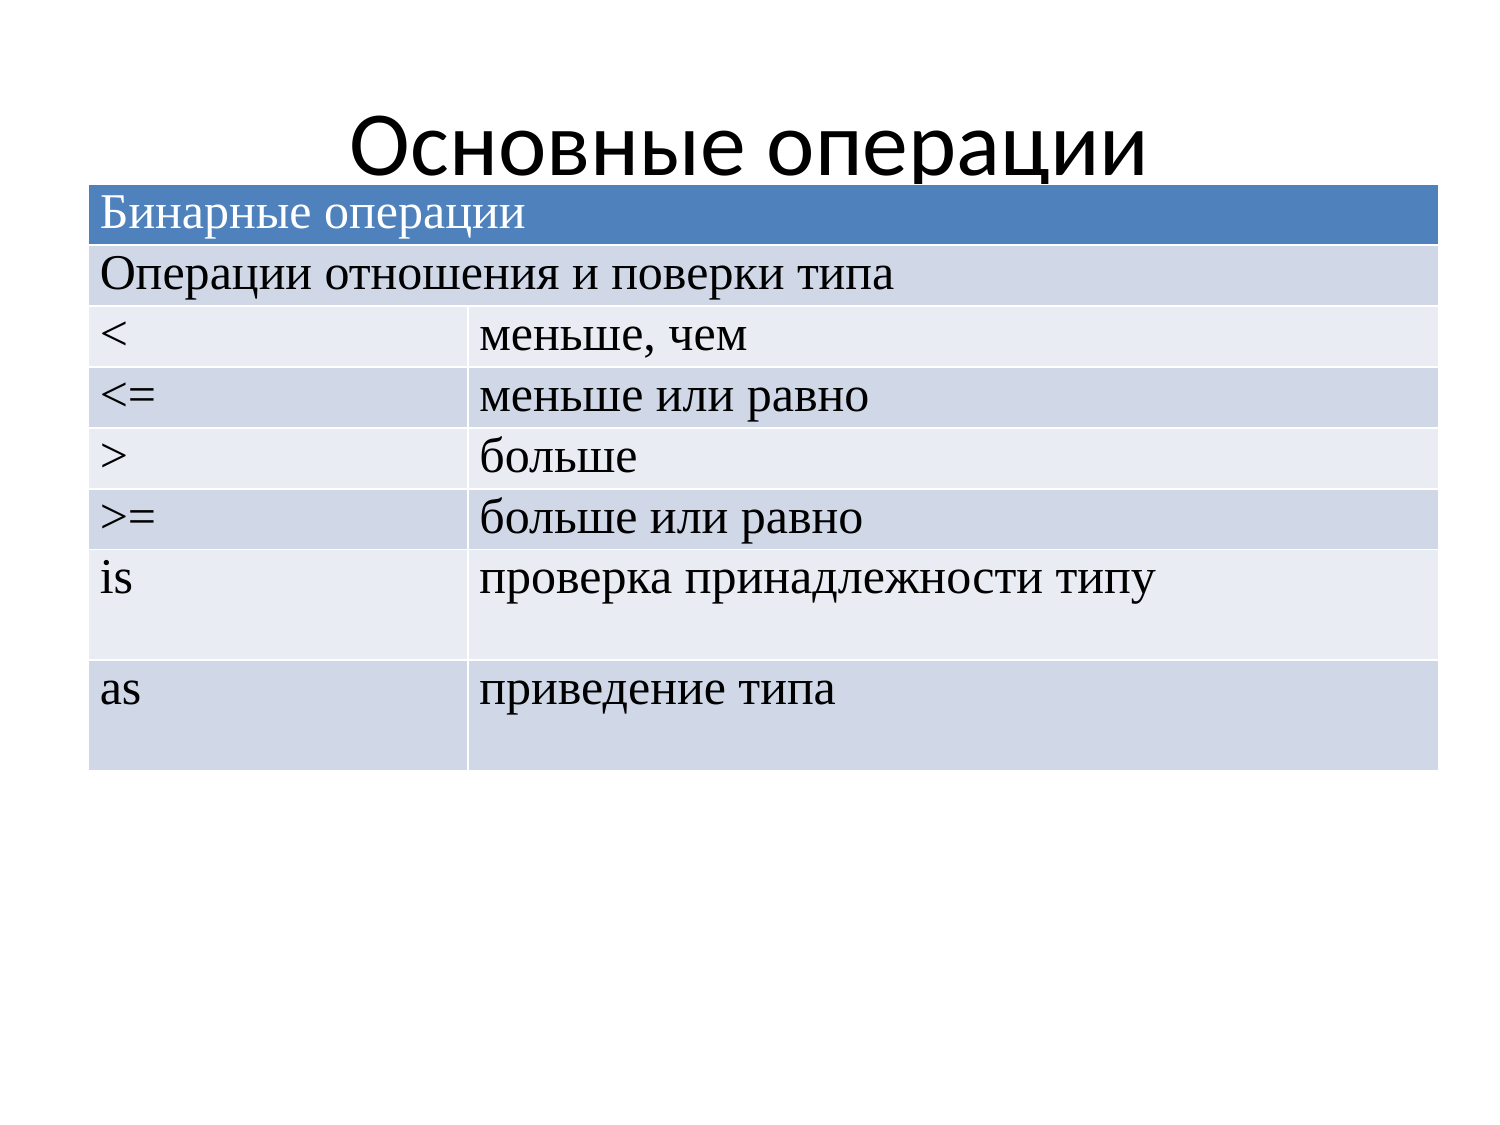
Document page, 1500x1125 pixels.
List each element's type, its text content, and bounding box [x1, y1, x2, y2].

table_cell > [89, 429, 467, 488]
table_cell меньше, чем [469, 307, 1438, 366]
table_cell as [89, 661, 467, 770]
table_cell Операции отношения и поверки типа [89, 246, 1438, 305]
table_cell больше [469, 429, 1438, 488]
table_cell is [89, 550, 467, 659]
table_cell проверка принадлежности типу [469, 550, 1438, 659]
table_cell < [89, 307, 467, 366]
table_header Бинарные операции [89, 185, 1438, 244]
table_cell меньше или равно [469, 368, 1438, 427]
table_cell <= [89, 368, 467, 427]
title Основные операции [75, 45, 1425, 233]
table_cell >= [89, 490, 467, 549]
table_cell приведение типа [469, 661, 1438, 770]
table_cell больше или равно [469, 490, 1438, 549]
